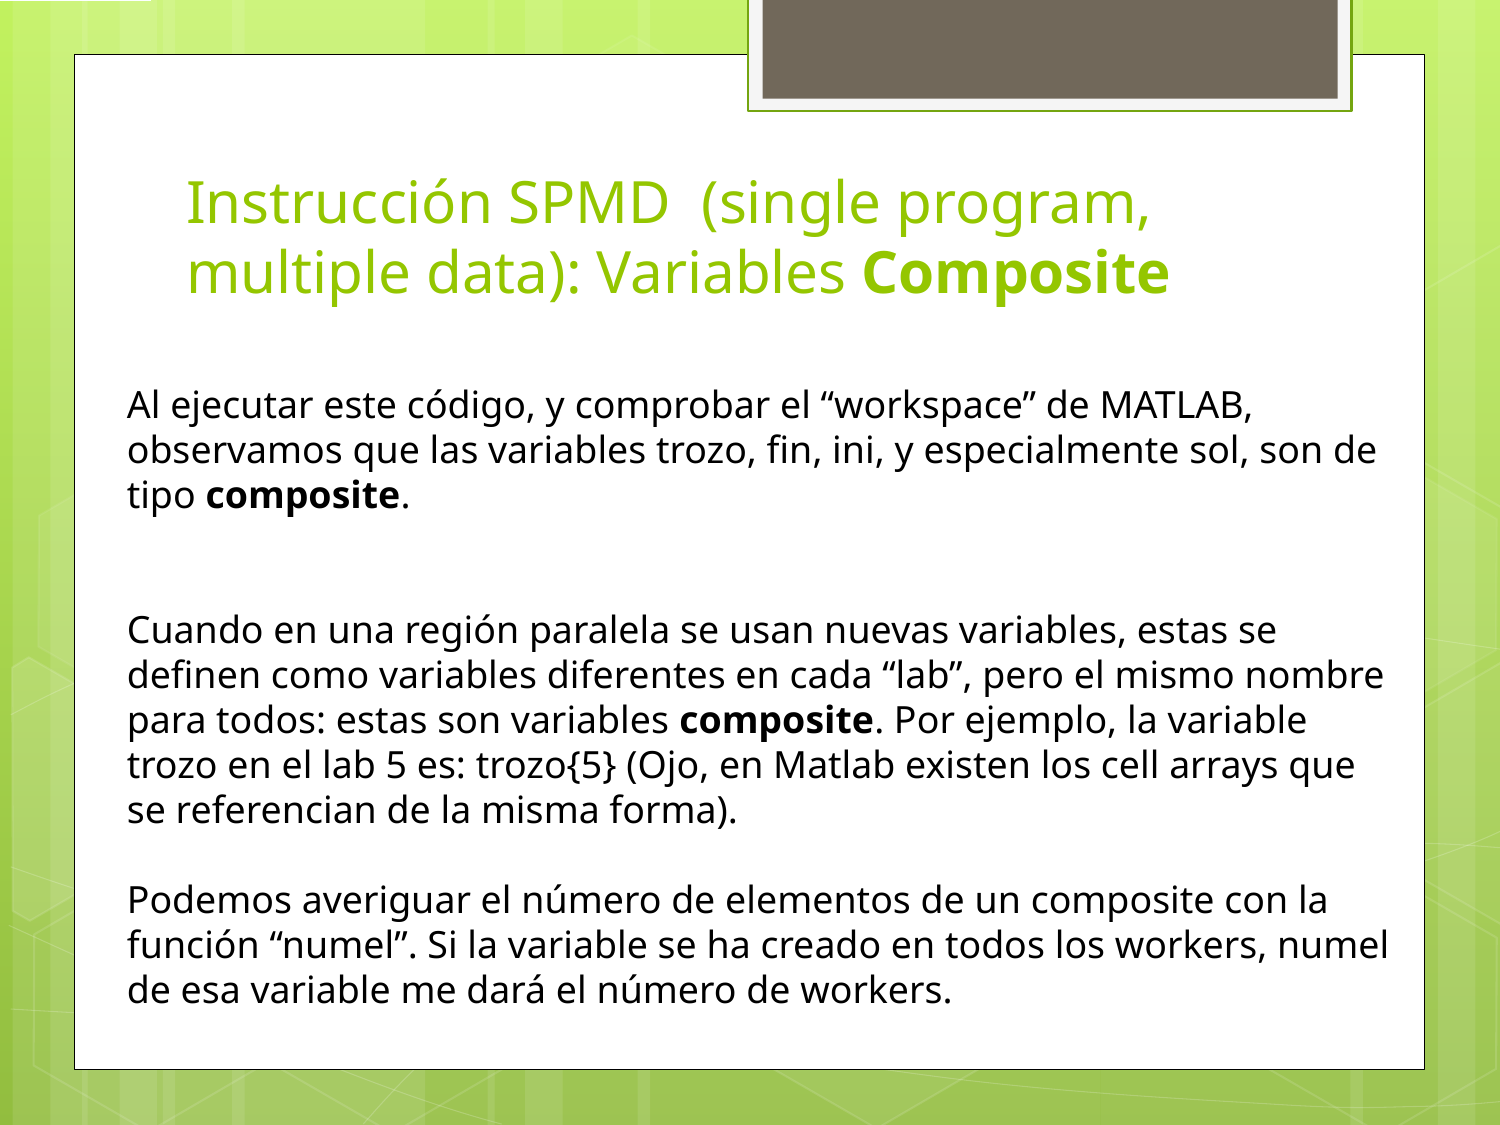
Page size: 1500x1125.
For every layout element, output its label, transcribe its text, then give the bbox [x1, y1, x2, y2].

text_box Al ejecutar este código, y comprobar el “workspace” de MATLAB, observamos que las variables trozo, fin, ini, y especialmente sol, son de tipo composite. Cuando en una región paralela se usan nuevas variables, estas se definen como variables diferentes en cada “lab”, pero el mismo nombre para todos: estas son variables composite. Por ejemplo, la variable trozo en el lab 5 es: trozo{5} (Ojo, en Matlab existen los cell arrays que se referencian de la misma forma). Podemos averiguar el número de elementos de un composite con la función “numel”. Si la variable se ha creado en todos los workers, numel de esa variable me dará el número de workers. [112, 373, 1412, 1125]
title Instrucción SPMD (single program, multiple data): Variables Composite [171, 125, 1324, 313]
